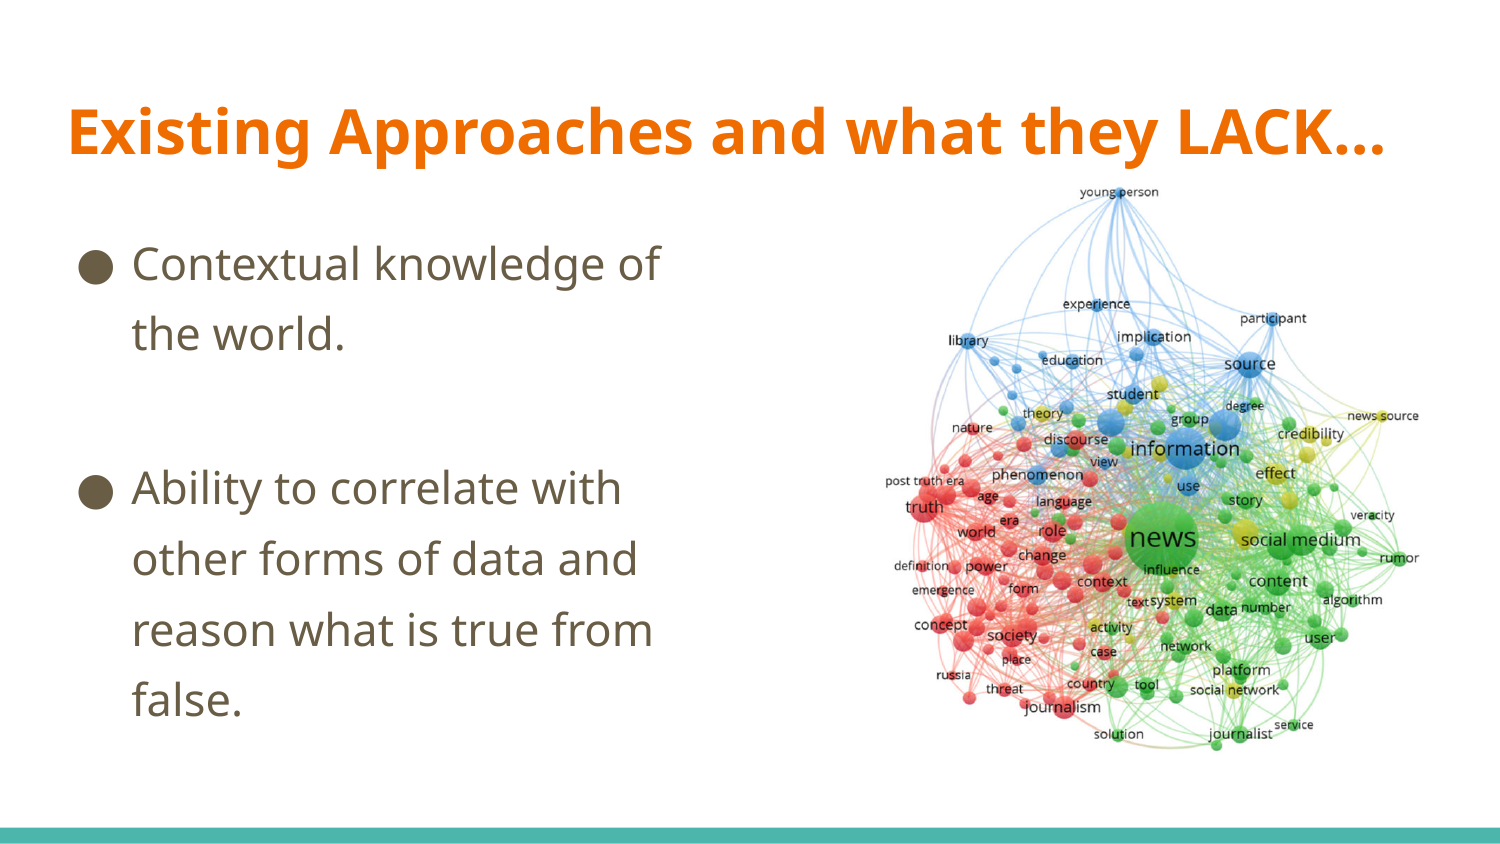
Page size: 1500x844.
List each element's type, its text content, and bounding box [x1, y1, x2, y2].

title Existing Approaches and what they LACK… [51, 72, 1449, 189]
list Contextual knowledge of the world. Ability to correlate with other forms of data and reason what is true from false. [51, 207, 750, 750]
picture [852, 175, 1450, 782]
